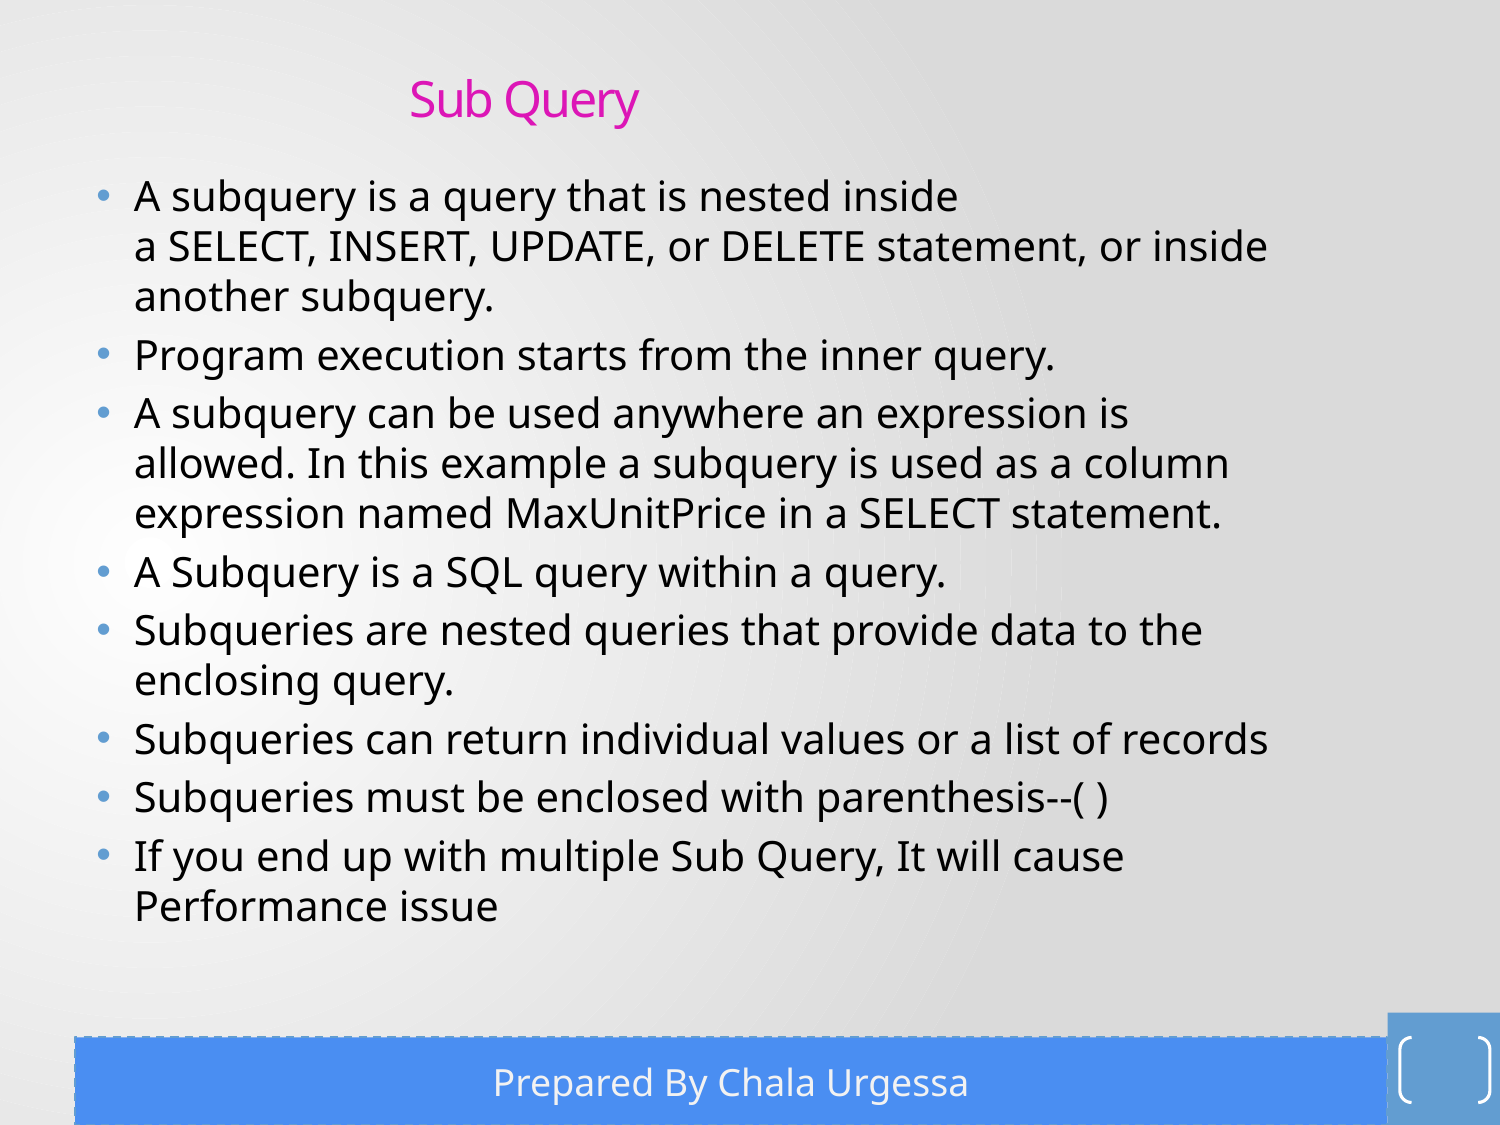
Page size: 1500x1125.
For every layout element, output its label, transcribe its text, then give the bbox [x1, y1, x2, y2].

slide_number [1398, 1035, 1492, 1105]
title Sub Query [75, 45, 988, 150]
list A subquery is a query that is nested inside a SELECT, INSERT, UPDATE, or DELETE statement, or inside another subquery. Program execution starts from the inner query. A subquery can be used anywhere an expression is allowed. In this example a subquery is used as a column expression named MaxUnitPrice in a SELECT statement. A Subquery is a SQL query within a query. Subqueries are nested queries that provide data to the enclosing query. Subqueries can return individual values or a list of records Subqueries must be enclosed with parenthesis--( ) If you end up with multiple Sub Query, It will cause Performance issue [62, 162, 1313, 950]
